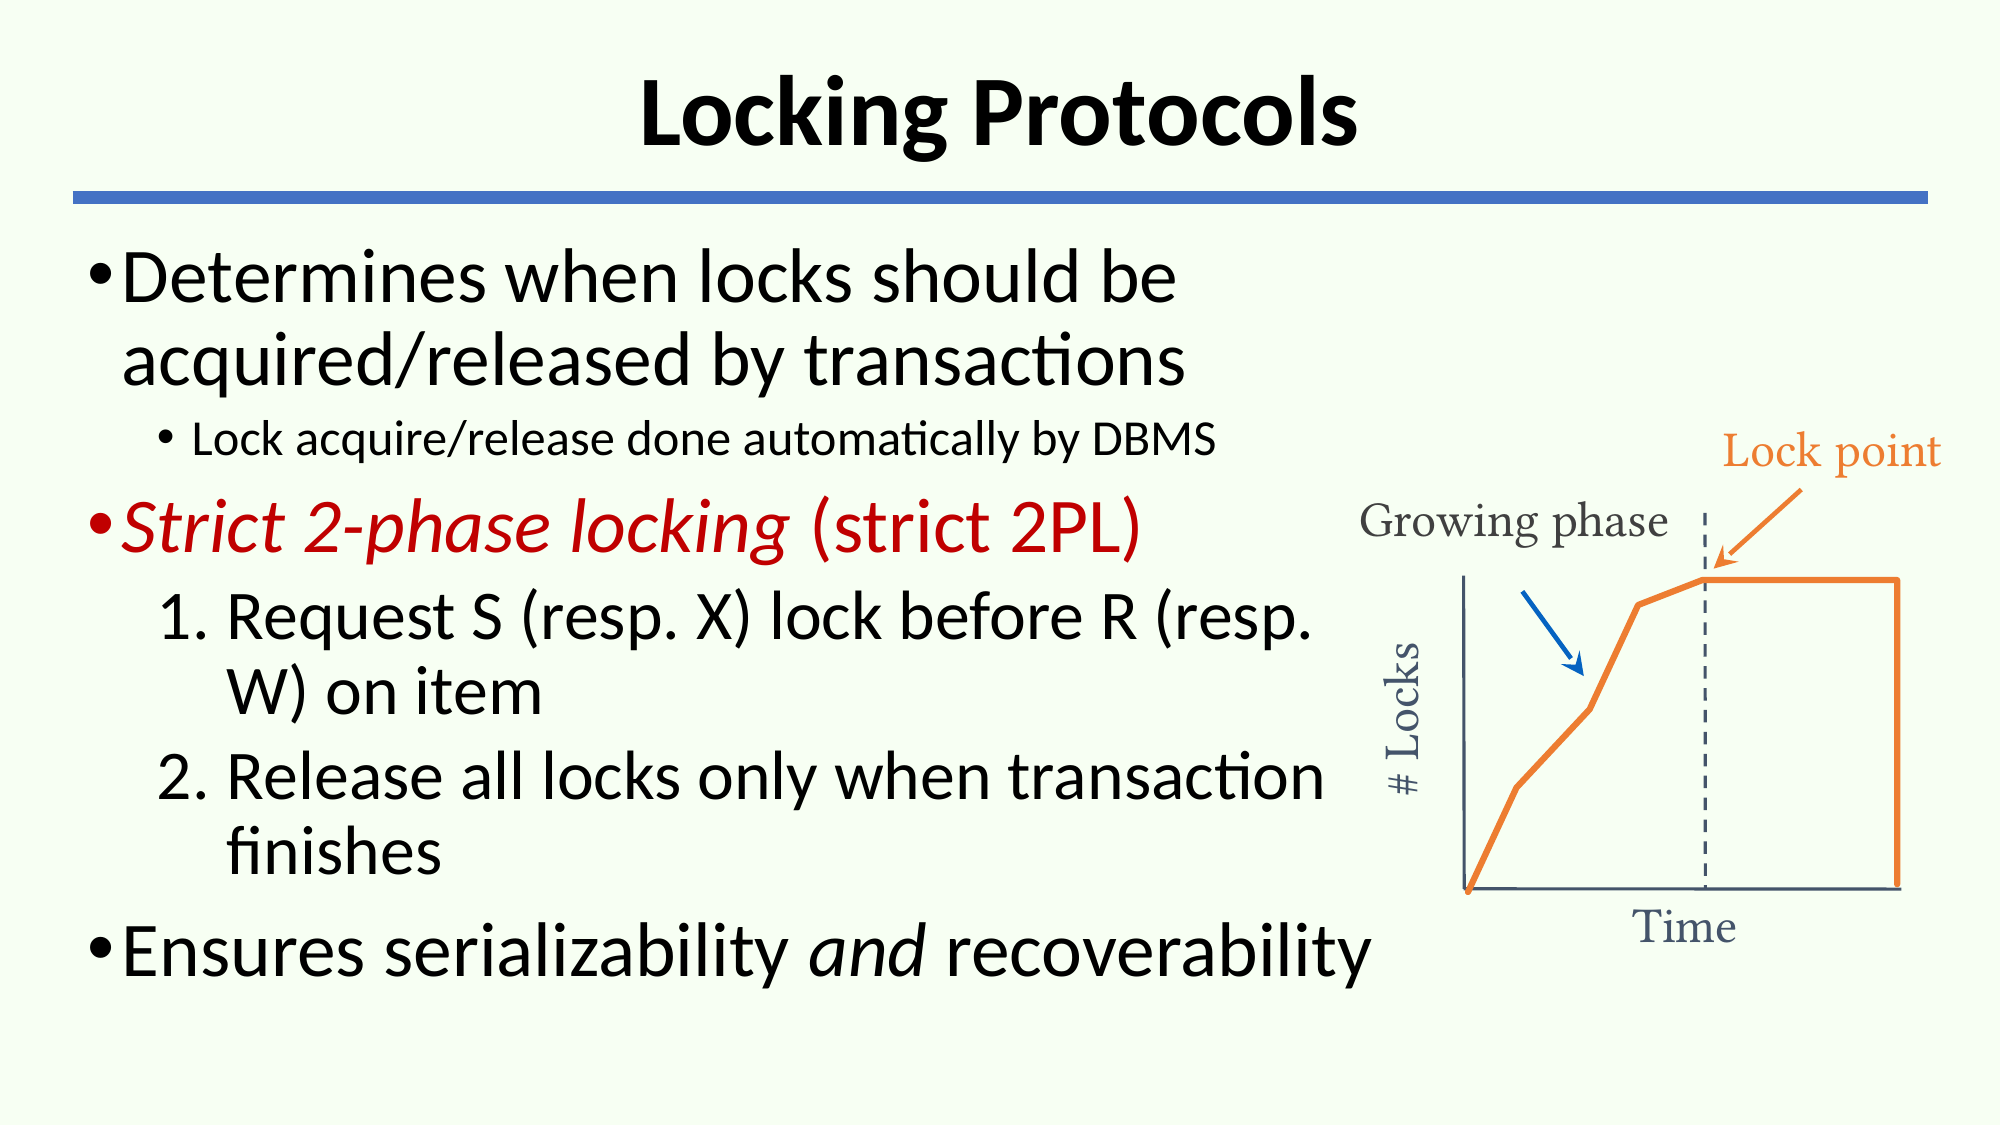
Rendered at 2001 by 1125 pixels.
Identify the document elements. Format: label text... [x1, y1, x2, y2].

list Determines when locks should be acquired/released by transactions Lock acquire/release done automatically by DBMS Strict 2-phase locking (strict 2PL) Request S (resp. X) lock before R (resp. W) on item Release all locks only when transaction finishes Ensures serializability and recoverability [72, 227, 1392, 1070]
title Locking Protocols [72, 35, 1928, 191]
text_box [1316, 408, 1978, 971]
